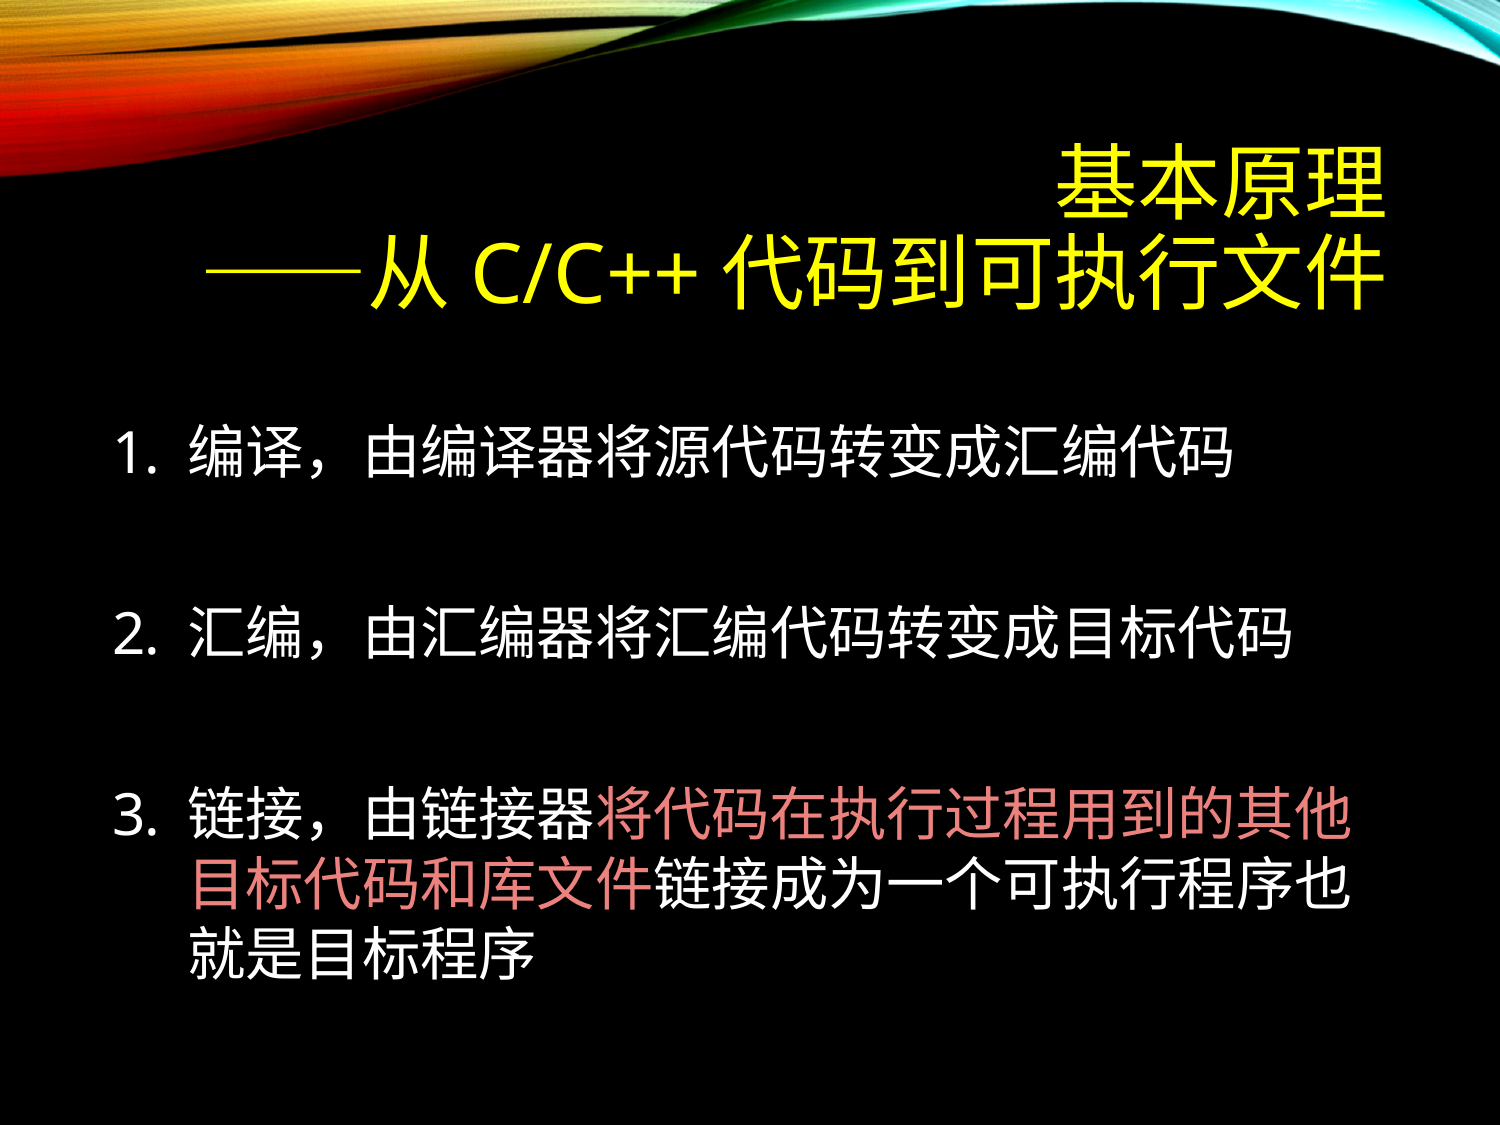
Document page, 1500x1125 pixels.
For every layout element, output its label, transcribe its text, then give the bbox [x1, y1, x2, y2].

picture [0, 0, 1500, 178]
title 基本原理 ——从C/C++代码到可执行文件 [110, 125, 1403, 338]
list 编译，由编译器将源代码转变成汇编代码 汇编，由汇编器将汇编代码转变成目标代码 链接，由链接器将代码在执行过程用到的其他目标代码和库文件链接成为一个可执行程序也就是目标程序 [97, 407, 1403, 1075]
